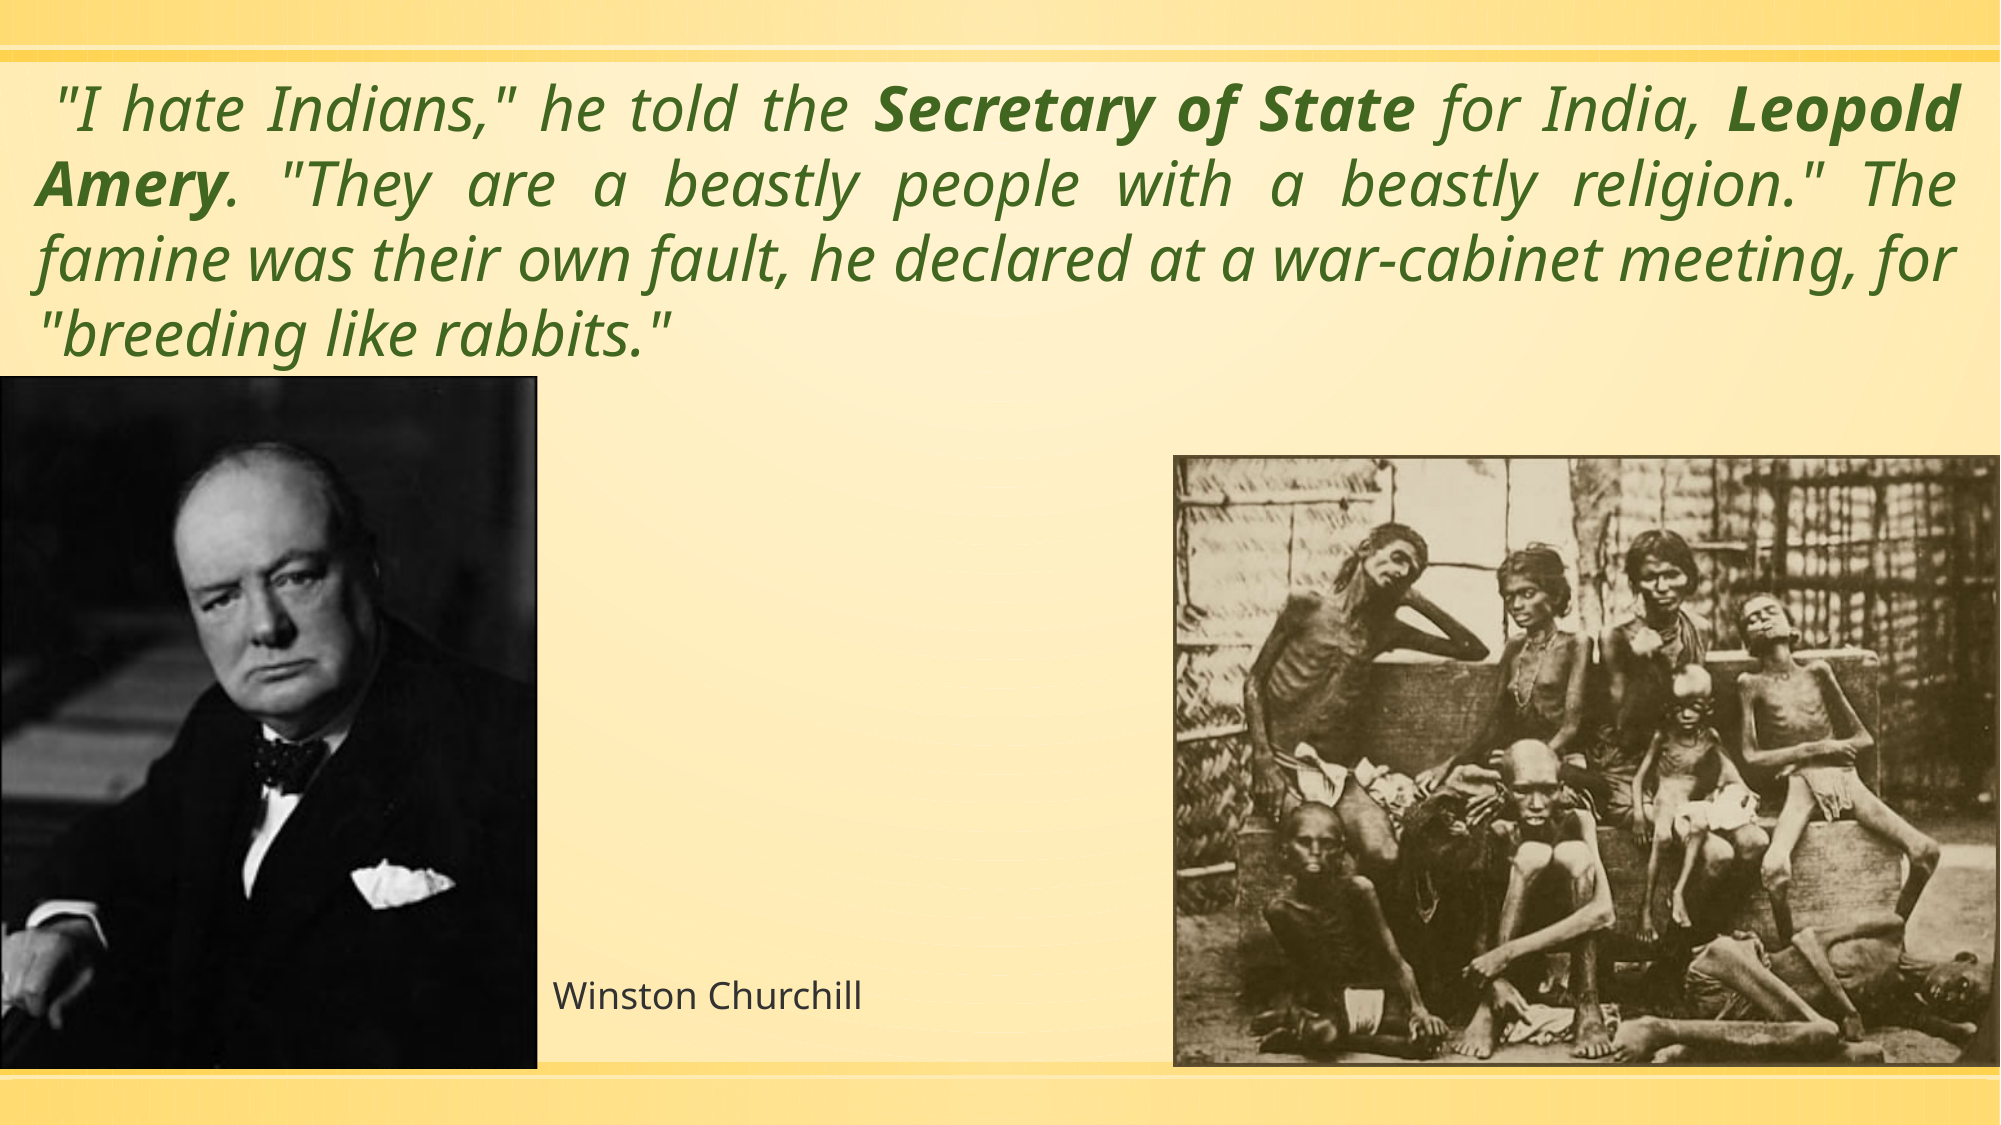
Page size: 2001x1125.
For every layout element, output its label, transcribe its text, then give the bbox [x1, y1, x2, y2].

text_box "I hate Indians," he told the Secretary of State for India, Leopold Amery. "They are a beastly people with a beastly religion." The famine was their own fault, he declared at a war-cabinet meeting, for "breeding like rabbits." [22, 61, 1976, 377]
picture [1173, 455, 2000, 1067]
picture [0, 376, 538, 1069]
text_box Winston Churchill [538, 964, 879, 1025]
